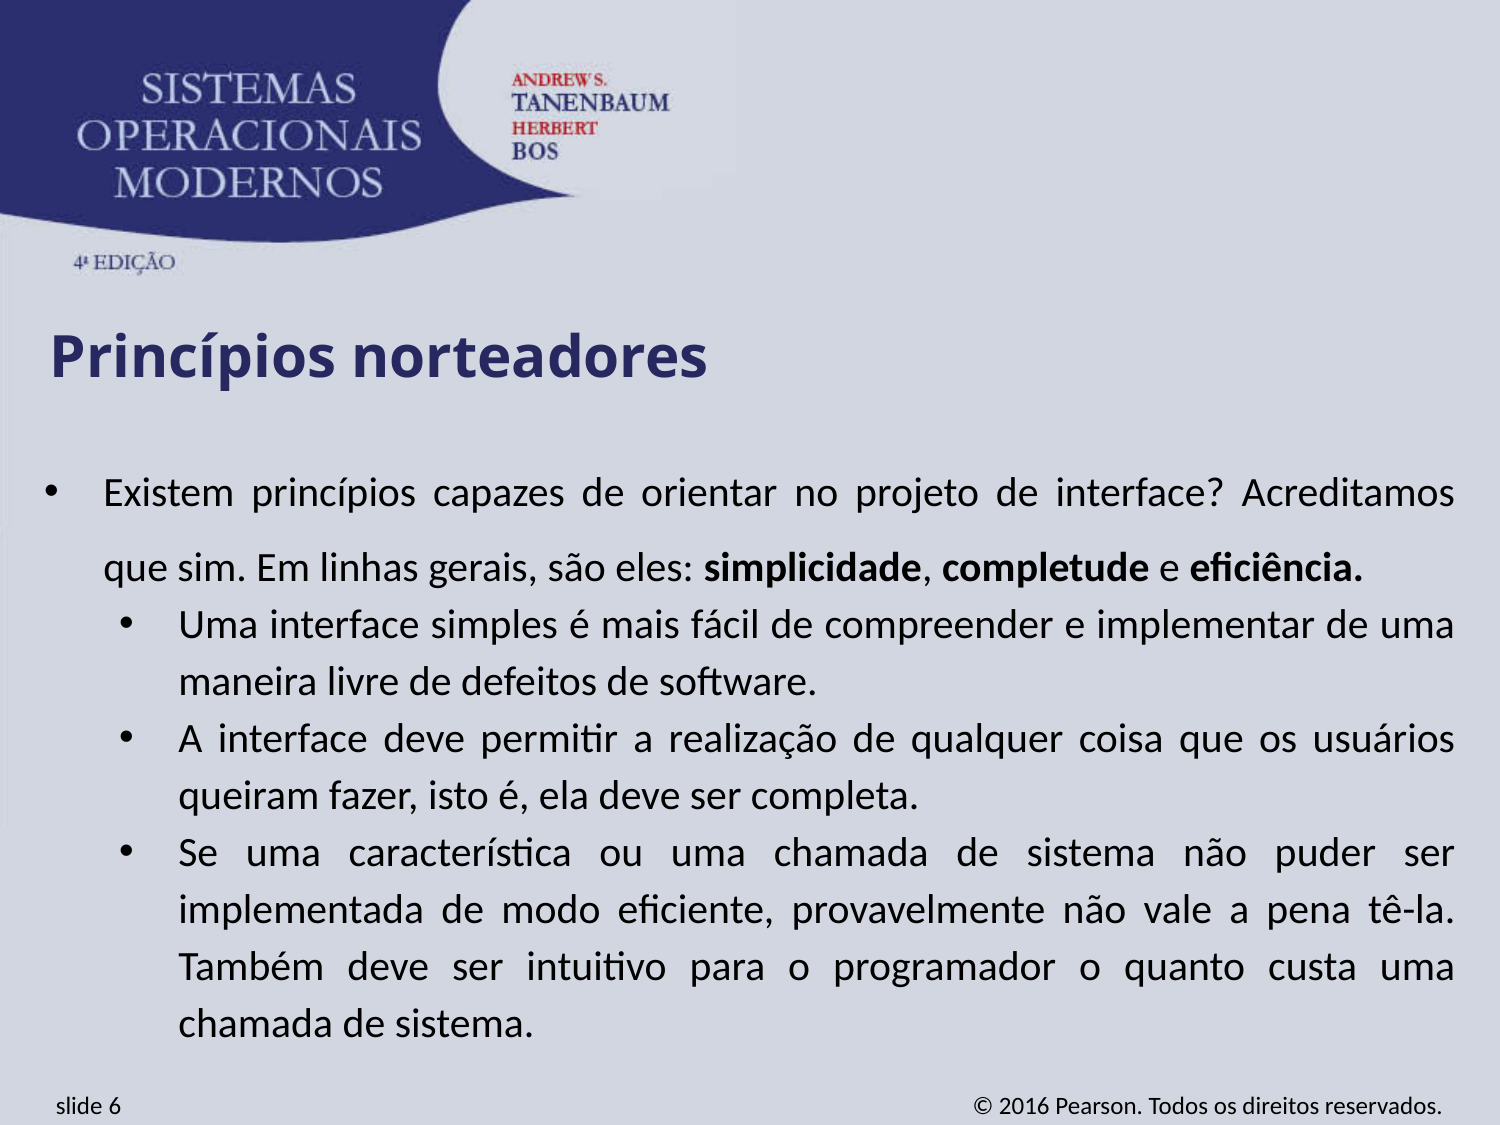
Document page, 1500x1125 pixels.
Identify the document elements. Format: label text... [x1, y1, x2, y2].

text_box Princípios norteadores [35, 311, 724, 396]
picture [0, 0, 1500, 1125]
text_box Existem princípios capazes de orientar no projeto de interface? Acreditamos que sim. Em linhas gerais, são eles: simplicidade, completude e eficiência. Uma interface simples é mais fácil de compreender e implementar de uma maneira livre de defeitos de software. A interface deve permitir a realização de qualquer coisa que os usuários queiram fazer, isto é, ela deve ser completa. Se uma característica ou uma chamada de sistema não puder ser implementada de modo eficiente, provavelmente não vale a pena tê-la. Também deve ser intuitivo para o programador o quanto custa uma chamada de sistema. [29, 432, 1471, 1054]
